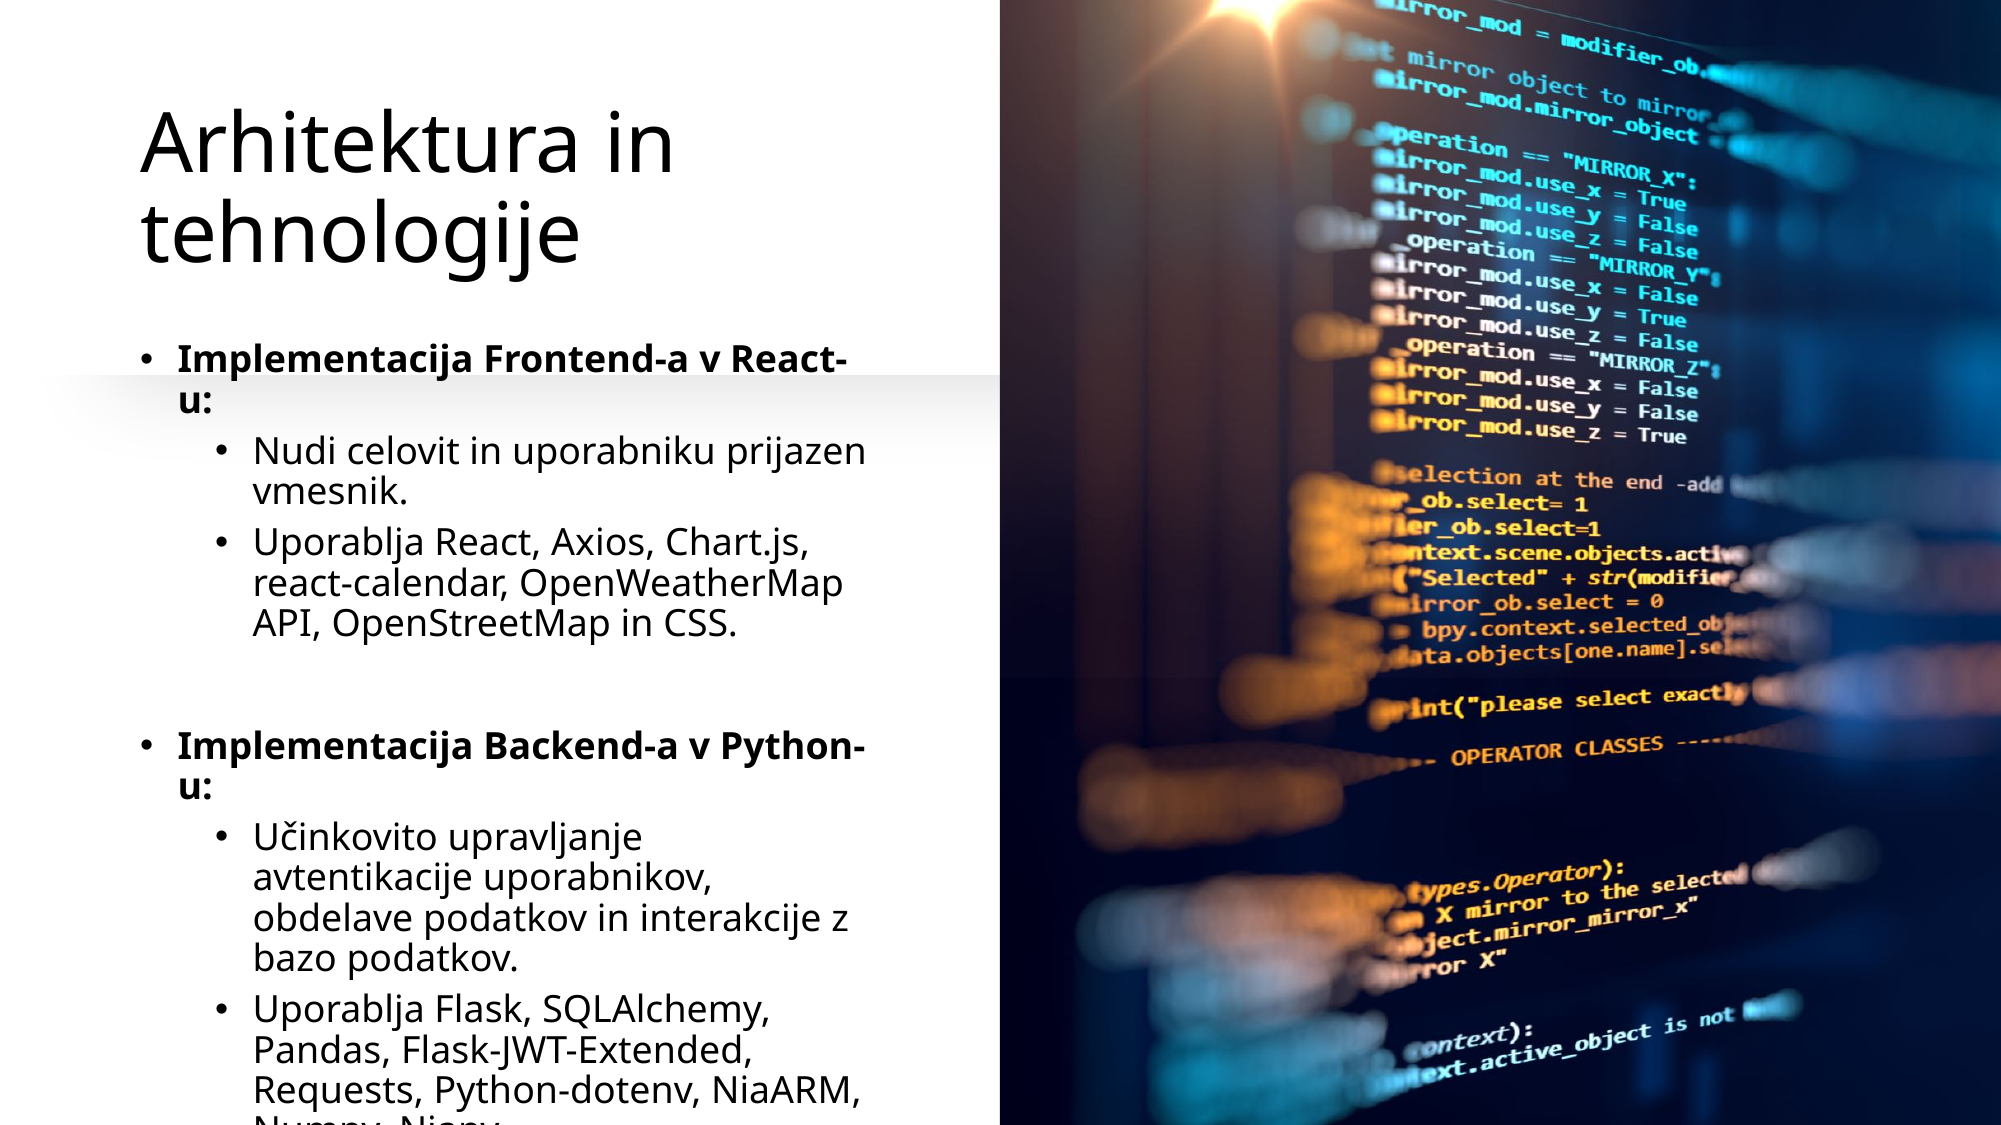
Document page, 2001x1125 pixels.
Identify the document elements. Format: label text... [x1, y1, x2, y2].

list Implementacija Frontend-a v React-u: Nudi celovit in uporabniku prijazen vmesnik. Uporablja React, Axios, Chart.js, react-calendar, OpenWeatherMap API, OpenStreetMap in CSS. Implementacija Backend-a v Python-u: Učinkovito upravljanje avtentikacije uporabnikov, obdelave podatkov in interakcije z bazo podatkov. Uporablja Flask, SQLAlchemy, Pandas, Flask-JWT-Extended, Requests, Python-dotenv, NiaARM, Numpy, Niapy. [124, 450, 888, 1043]
title Arhitektura in tehnologije [124, 57, 888, 324]
picture [1711, 69, 1727, 78]
picture [999, 0, 2001, 1125]
text_box [0, 0, 999, 376]
text_box [0, 376, 999, 1125]
